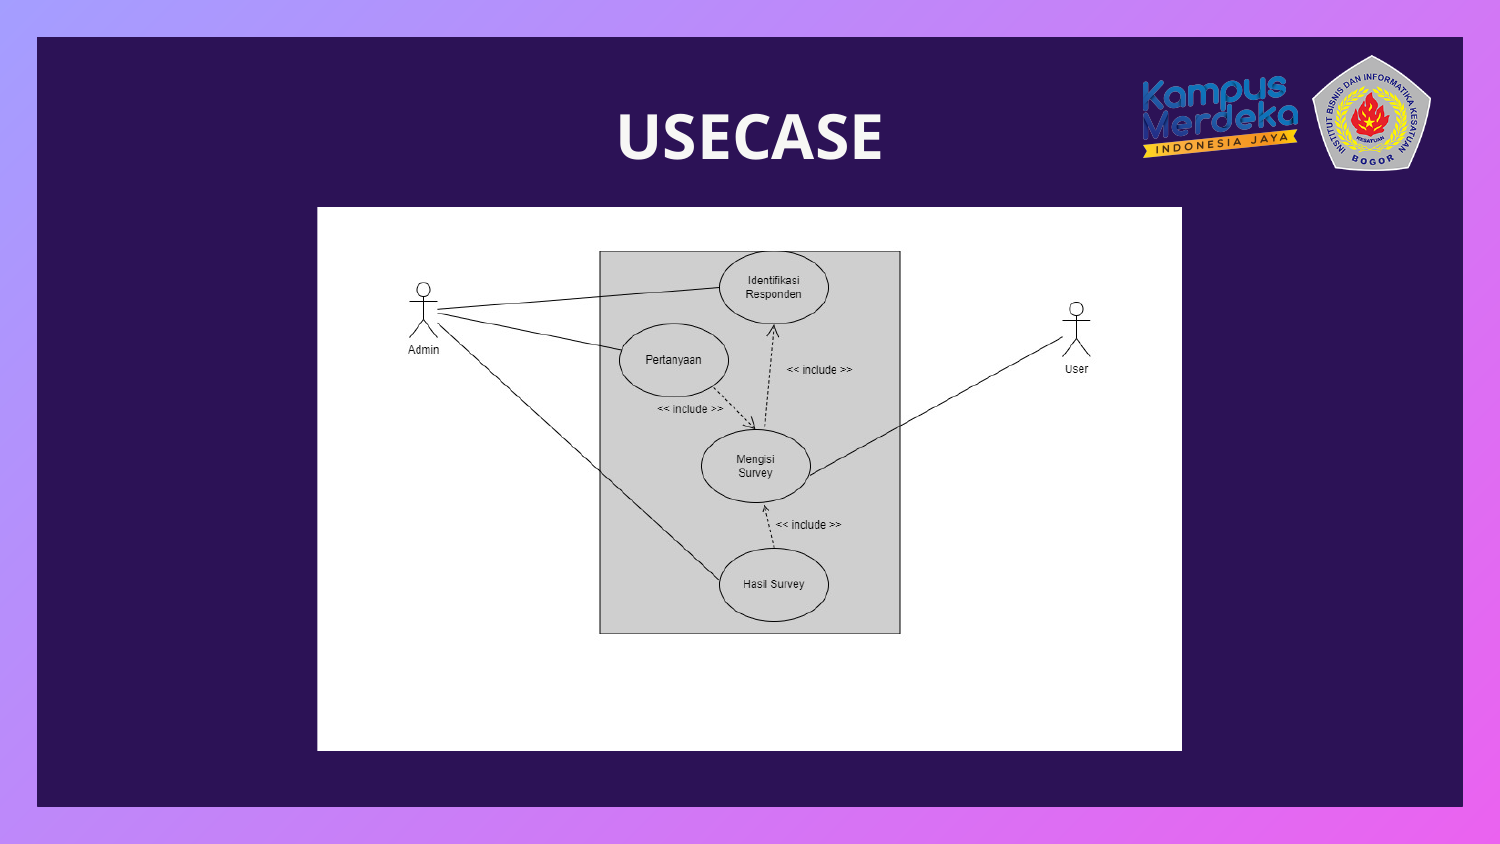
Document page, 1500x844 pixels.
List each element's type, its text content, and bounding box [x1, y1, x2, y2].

picture [317, 206, 1183, 751]
picture [1312, 55, 1431, 171]
picture [1143, 76, 1298, 88]
title USECASE [118, 88, 1382, 182]
